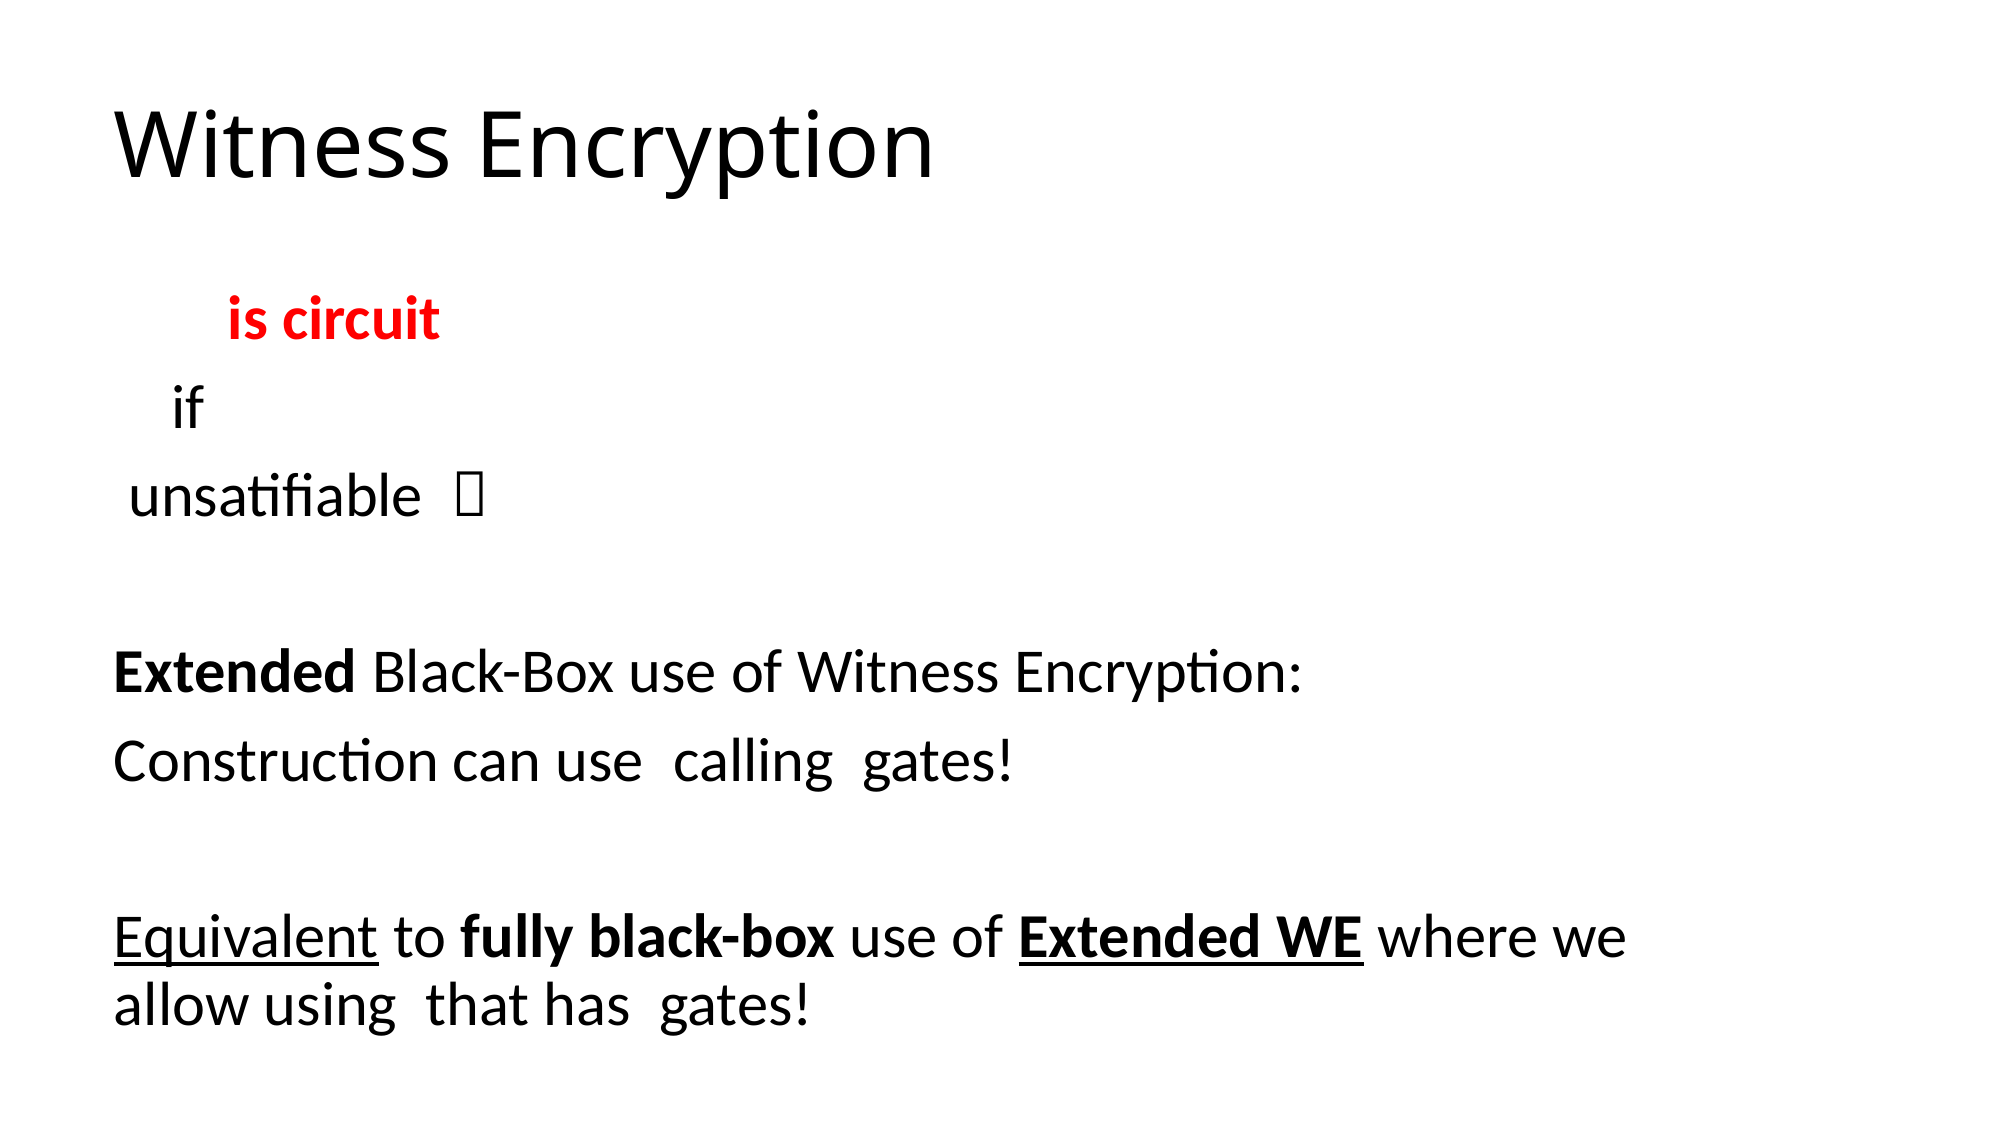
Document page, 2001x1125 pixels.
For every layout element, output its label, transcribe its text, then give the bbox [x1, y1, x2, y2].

title Witness Encryption [99, 38, 1824, 257]
